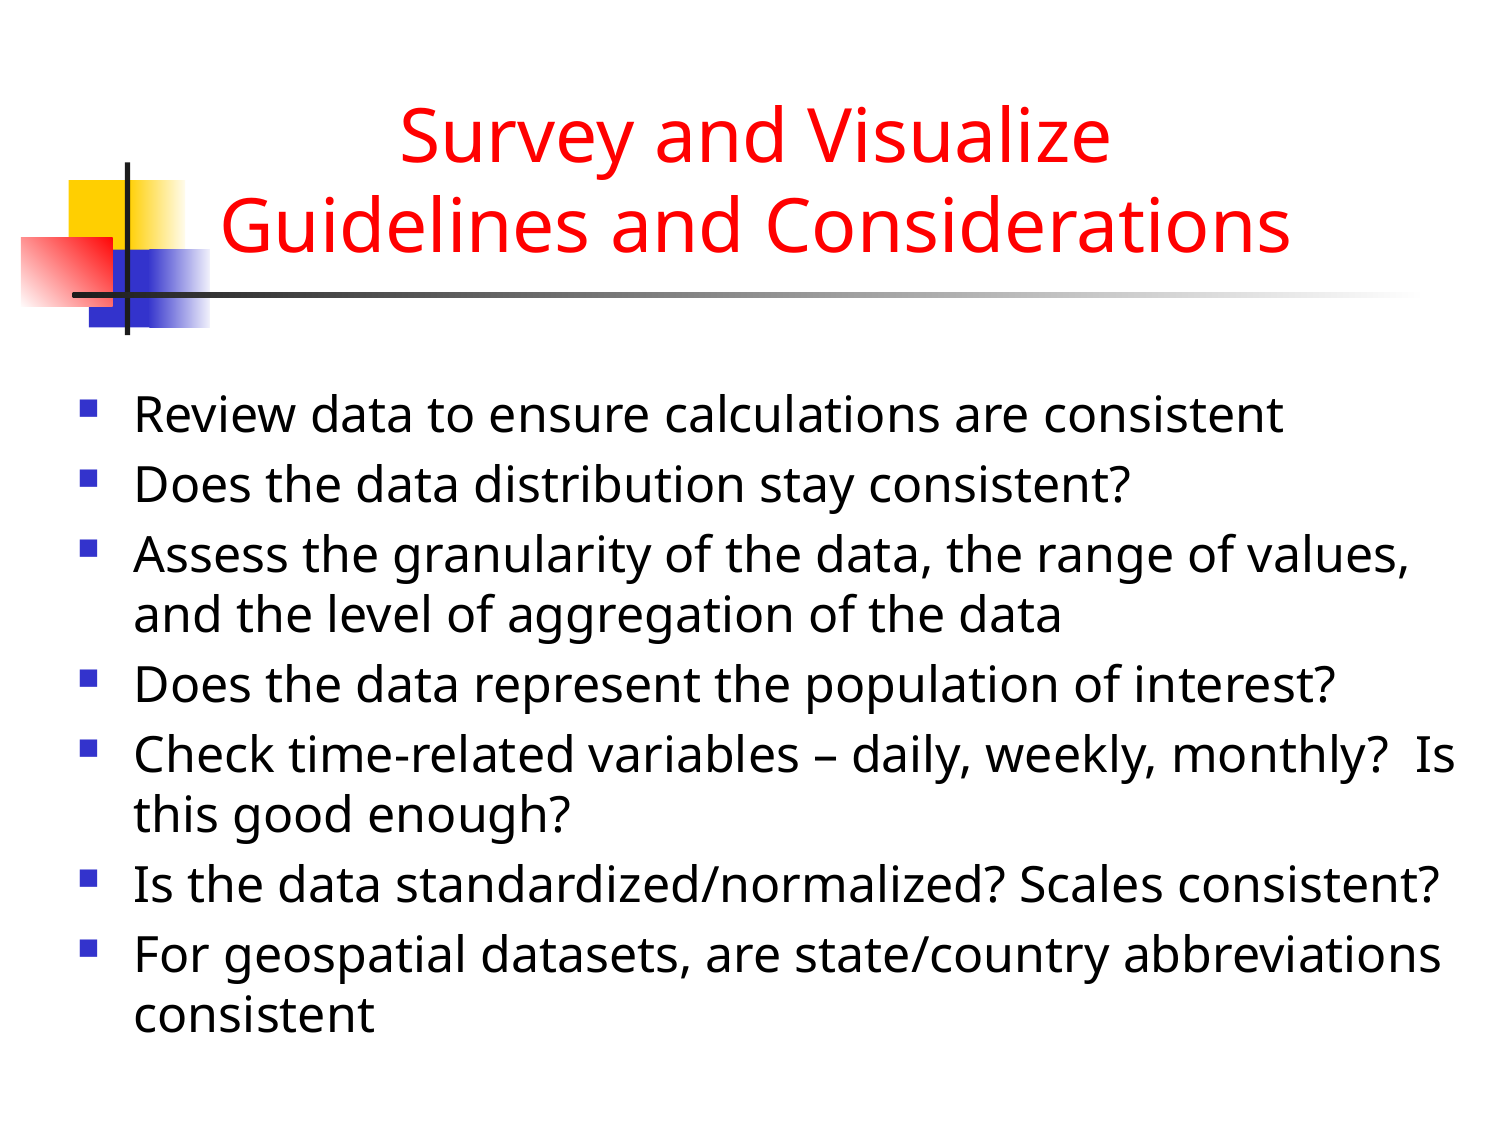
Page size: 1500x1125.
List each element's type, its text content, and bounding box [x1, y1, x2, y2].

list Review data to ensure calculations are consistent Does the data distribution stay consistent? Assess the granularity of the data, the range of values, and the level of aggregation of the data Does the data represent the population of interest? Check time-related variables – daily, weekly, monthly? Is this good enough? Is the data standardized/normalized? Scales consistent? For geospatial datasets, are state/country abbreviations consistent [62, 374, 1500, 1051]
title Survey and Visualize Guidelines and Considerations [137, 74, 1376, 276]
